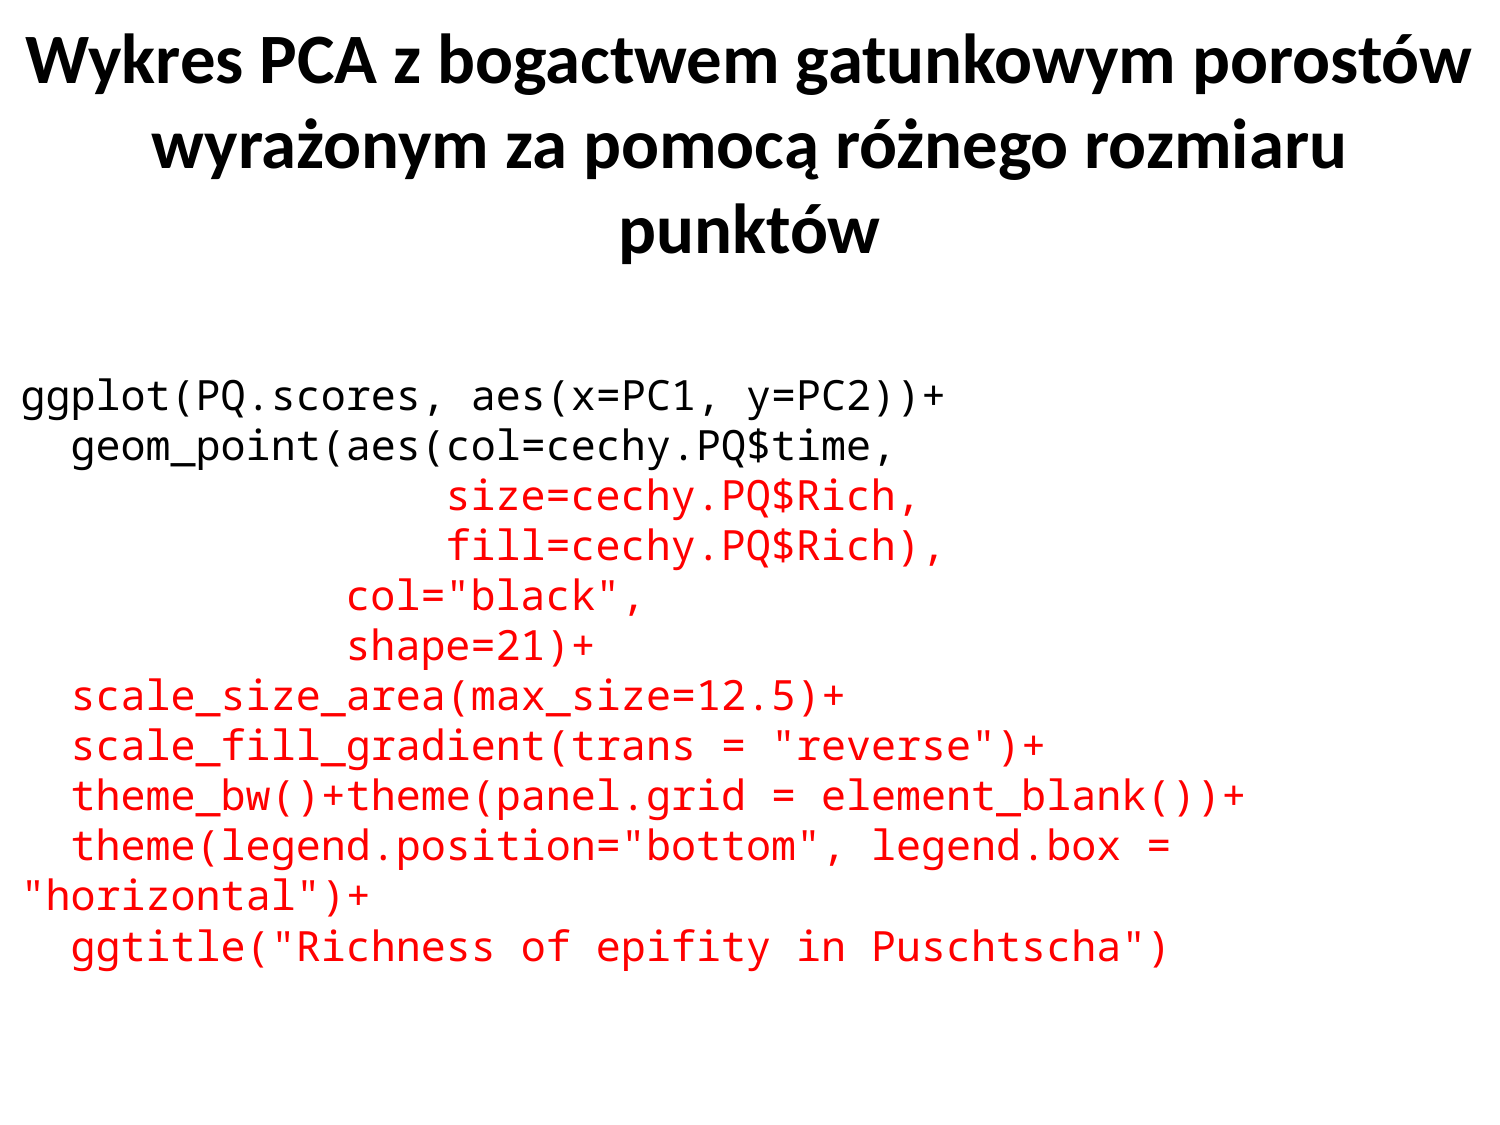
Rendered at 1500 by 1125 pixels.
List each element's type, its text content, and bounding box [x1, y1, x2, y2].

text_box ggplot(PQ.scores, aes(x=PC1, y=PC2))+ geom_point(aes(col=cechy.PQ$time, size=cechy.PQ$Rich, fill=cechy.PQ$Rich), col="black", shape=21)+ scale_size_area(max_size=12.5)+ scale_fill_gradient(trans = "reverse")+ theme_bw()+theme(panel.grid = element_blank())+ theme(legend.position="bottom", legend.box = "horizontal")+ ggtitle("Richness of epifity in Puschtscha") [5, 361, 1500, 977]
text_box Wykres PCA z bogactwem gatunkowym porostów wyrażonym za pomocą różnego rozmiaru punktów [0, 5, 1500, 276]
